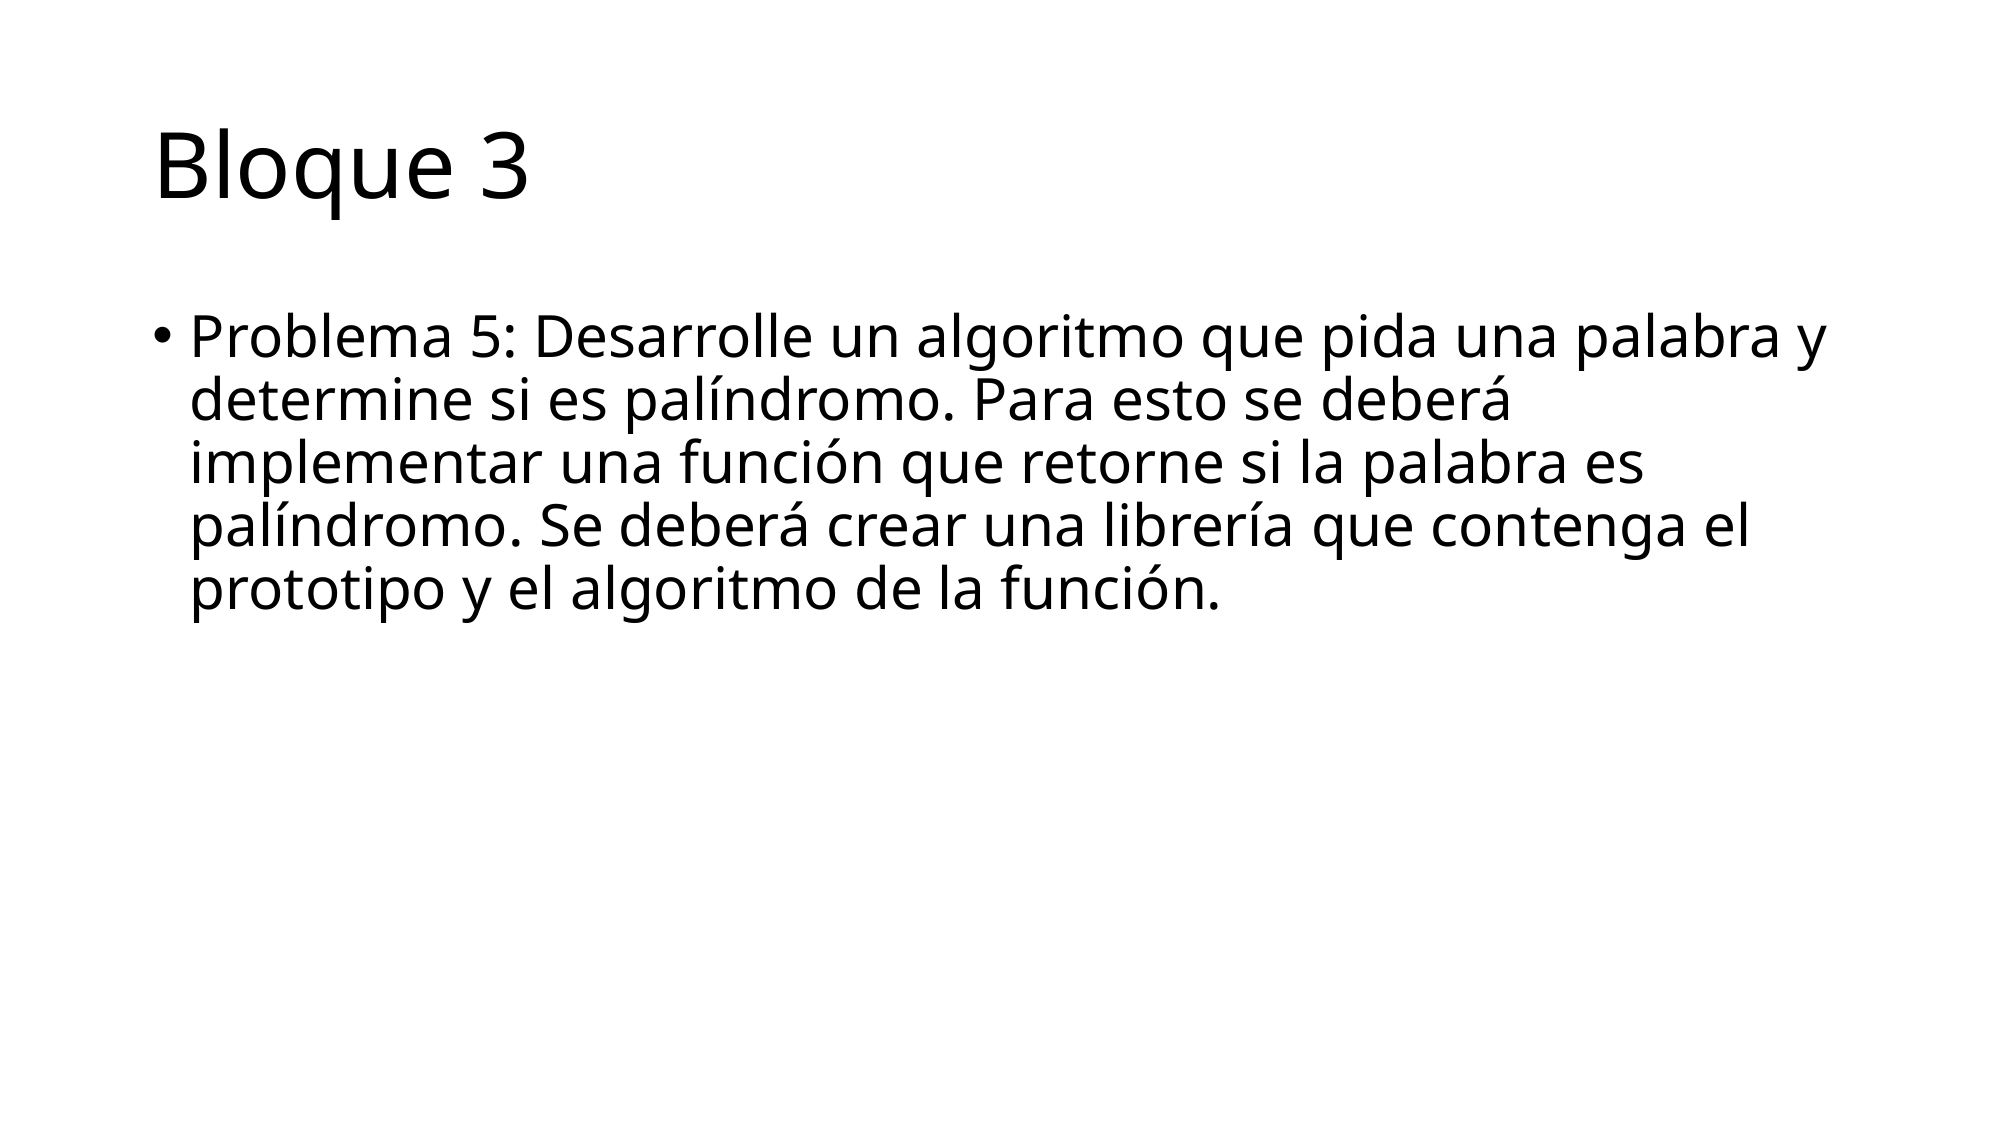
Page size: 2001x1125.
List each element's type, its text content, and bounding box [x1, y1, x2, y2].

list Problema 5: Desarrolle un algoritmo que pida una palabra y determine si es palíndromo. Para esto se deberá implementar una función que retorne si la palabra es palíndromo. Se deberá crear una librería que contenga el prototipo y el algoritmo de la función. [137, 299, 1863, 1014]
title Bloque 3 [137, 59, 1863, 278]
